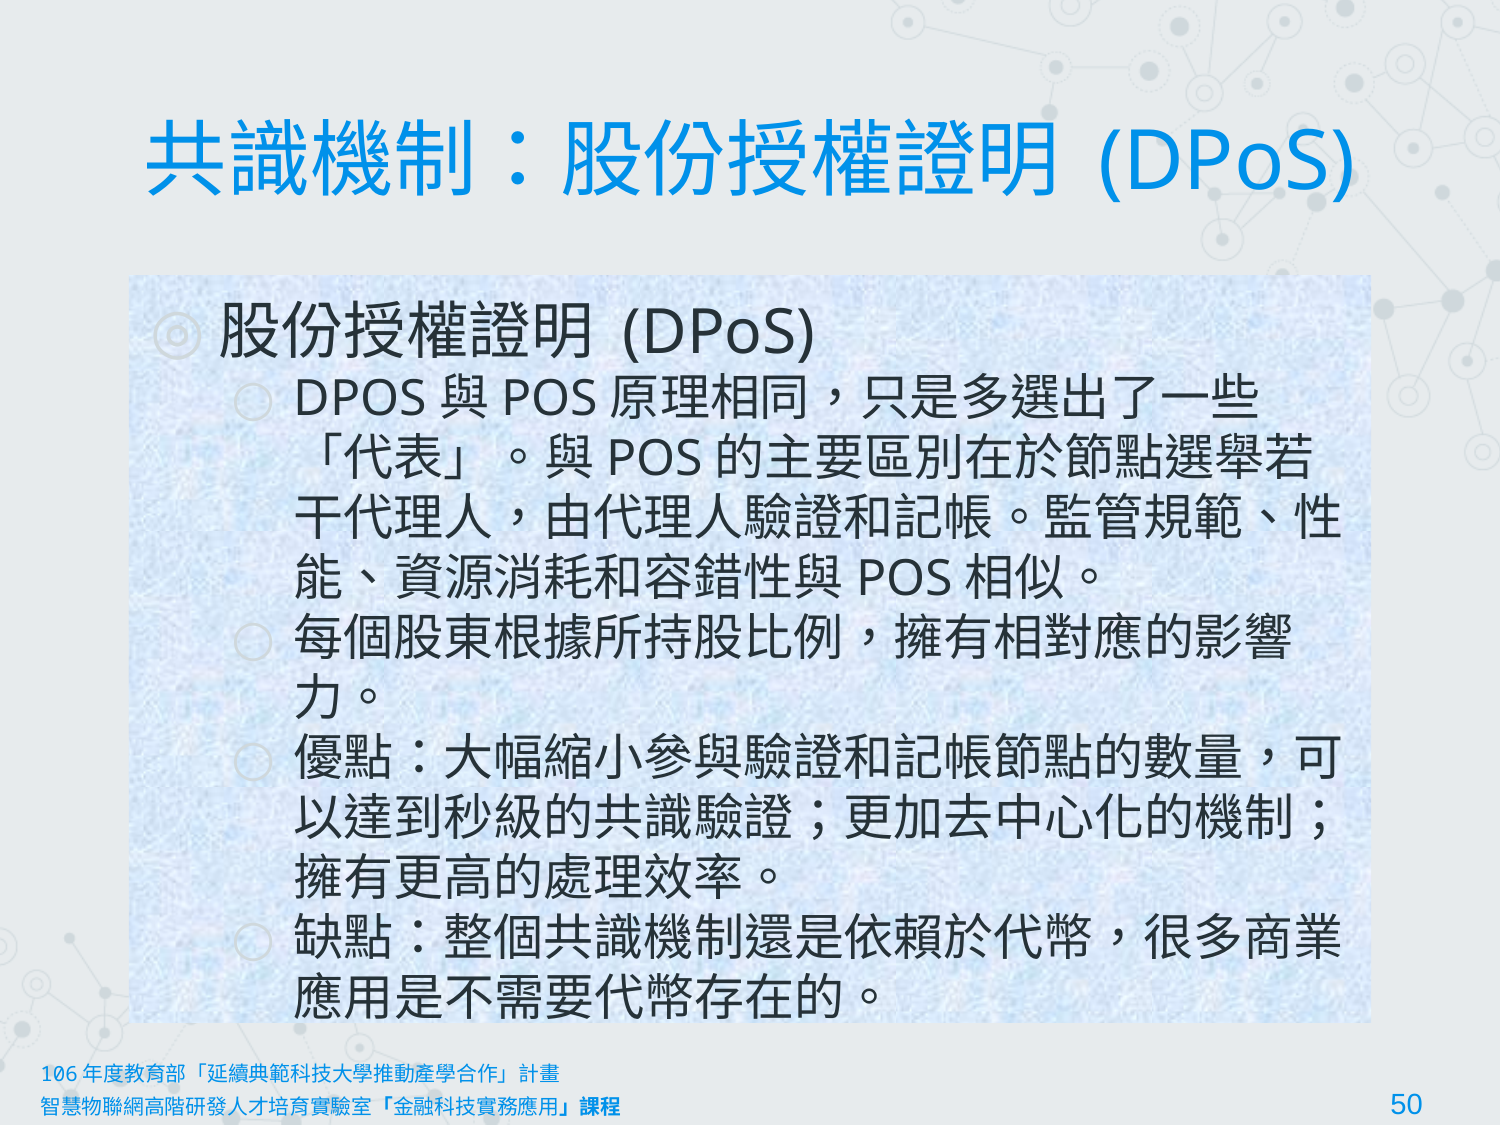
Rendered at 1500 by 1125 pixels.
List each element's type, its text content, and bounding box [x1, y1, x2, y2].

title 共識機制：股份授權證明 (DPoS) [128, 67, 1418, 222]
footer 106年度教育部「延續典範科技大學推動產學合作」計畫 智慧物聯網高階研發人才培育實驗室「金融科技實務應用」課程 50 [25, 1053, 1475, 1114]
list 股份授權證明 (DPoS) DPOS與POS原理相同，只是多選出了一些「代表」。與POS的主要區別在於節點選舉若干代理人，由代理人驗證和記帳。監管規範、性能、資源消耗和容錯性與POS相似。 每個股東根據所持股比例，擁有相對應的影響力。 優點：大幅縮小參與驗證和記帳節點的數量，可以達到秒級的共識驗證；更加去中心化的機制；擁有更高的處理效率。 缺點：整個共識機制還是依賴於代幣，很多商業應用是不需要代幣存在的。 [128, 275, 1372, 1023]
